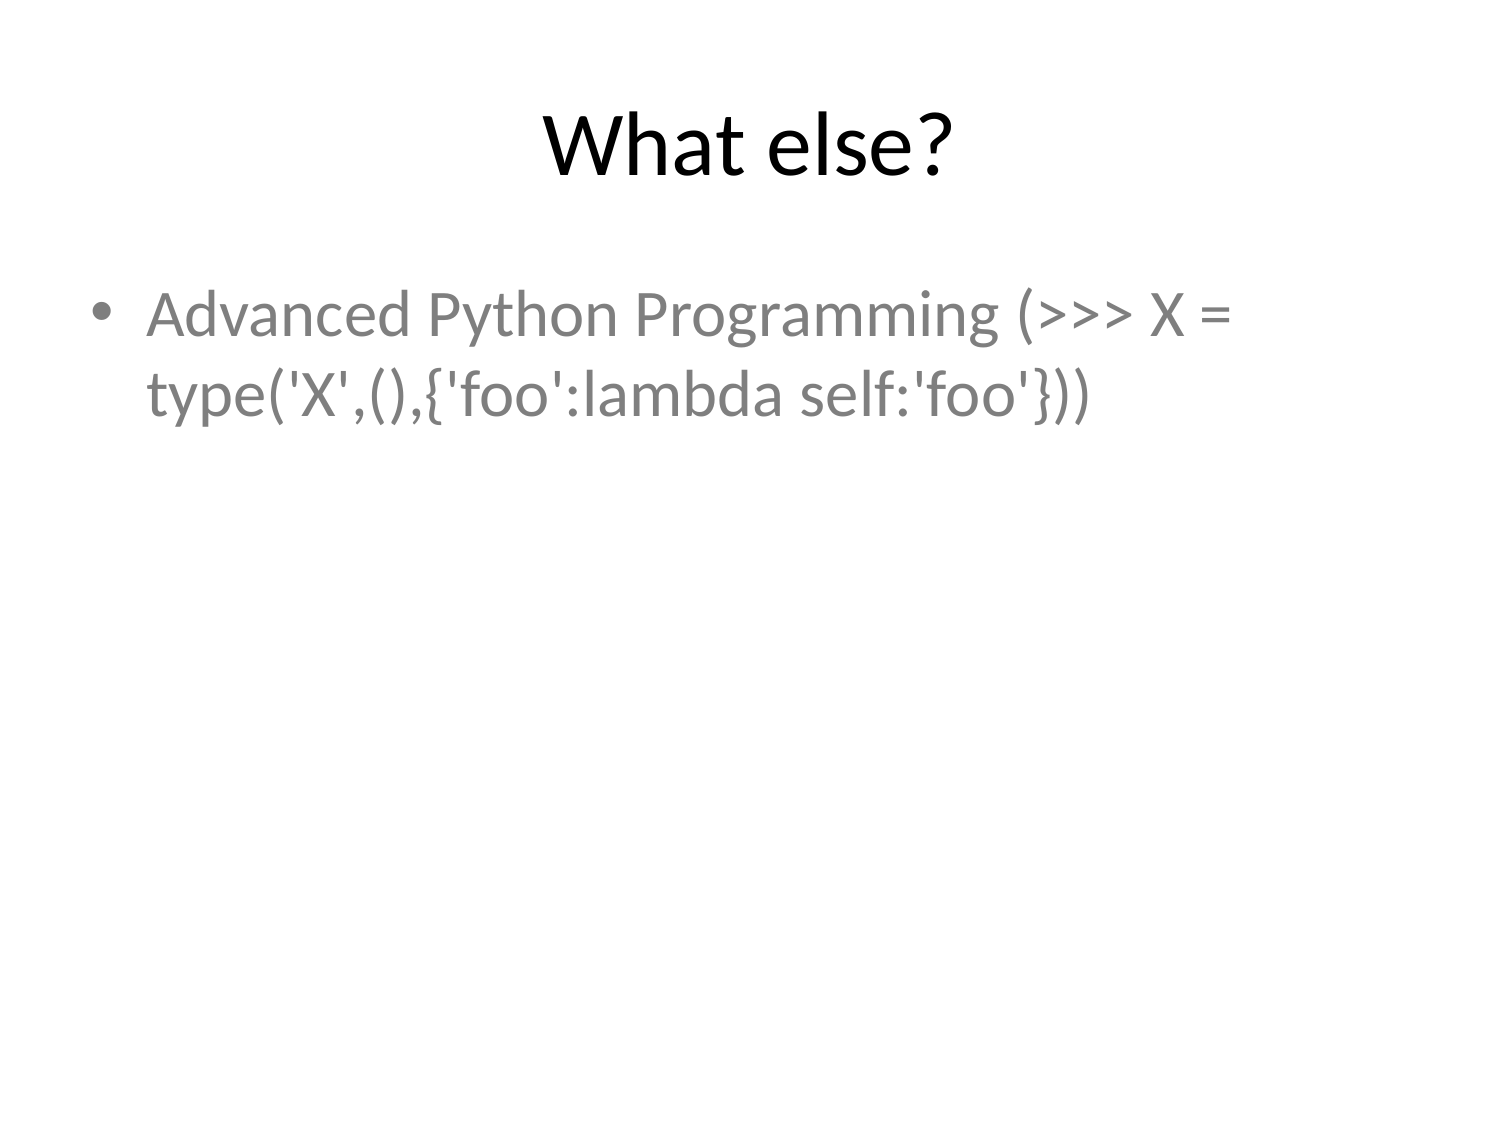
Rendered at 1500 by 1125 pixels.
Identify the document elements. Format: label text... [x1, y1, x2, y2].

list Advanced Python Programming (>>> X = type('X',(),{'foo':lambda self:'foo'})) [75, 262, 1425, 1005]
title What else? [75, 45, 1425, 233]
